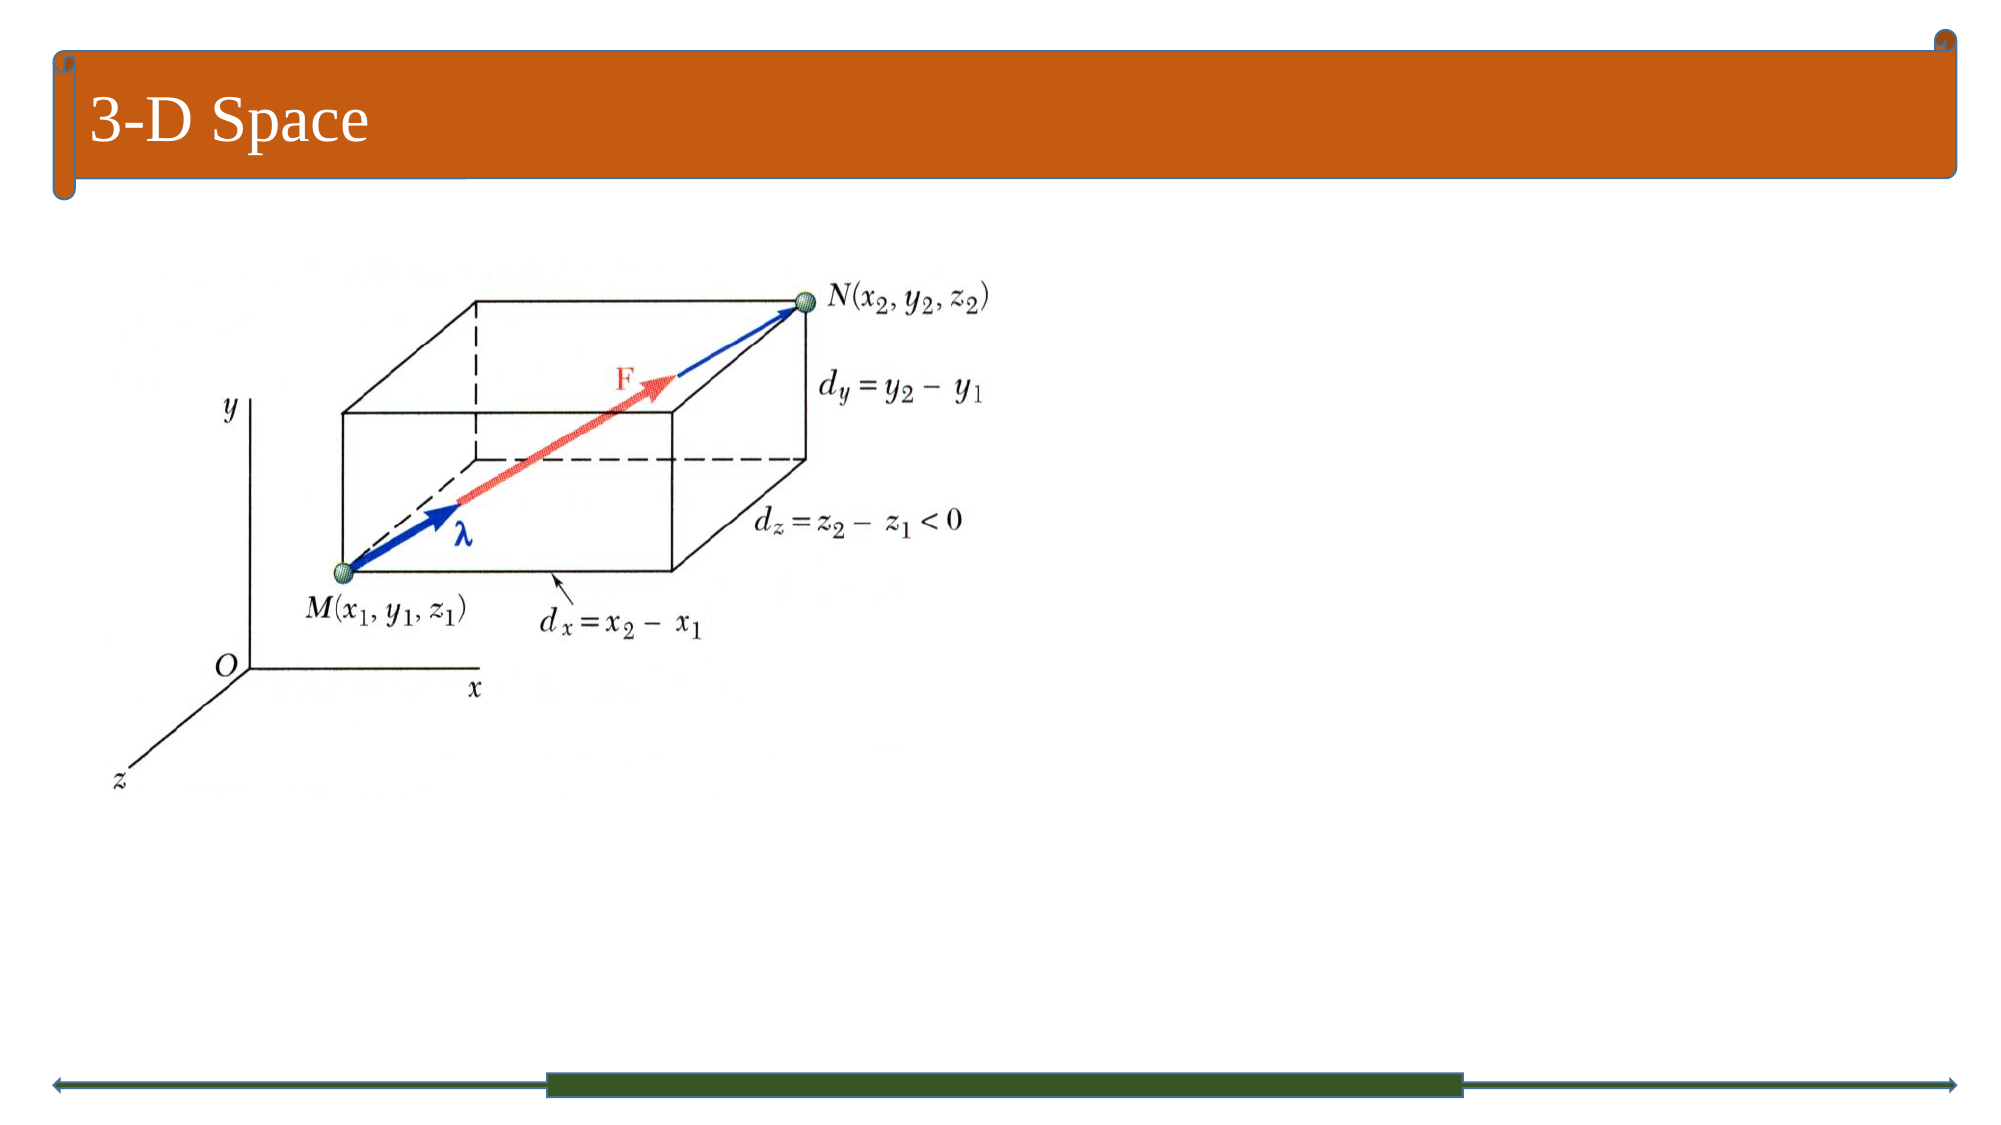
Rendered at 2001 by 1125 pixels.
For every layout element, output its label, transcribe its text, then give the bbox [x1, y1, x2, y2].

text_box [52, 1072, 1958, 1099]
picture [96, 254, 1005, 795]
text_box 3-D Space [52, 28, 1958, 201]
